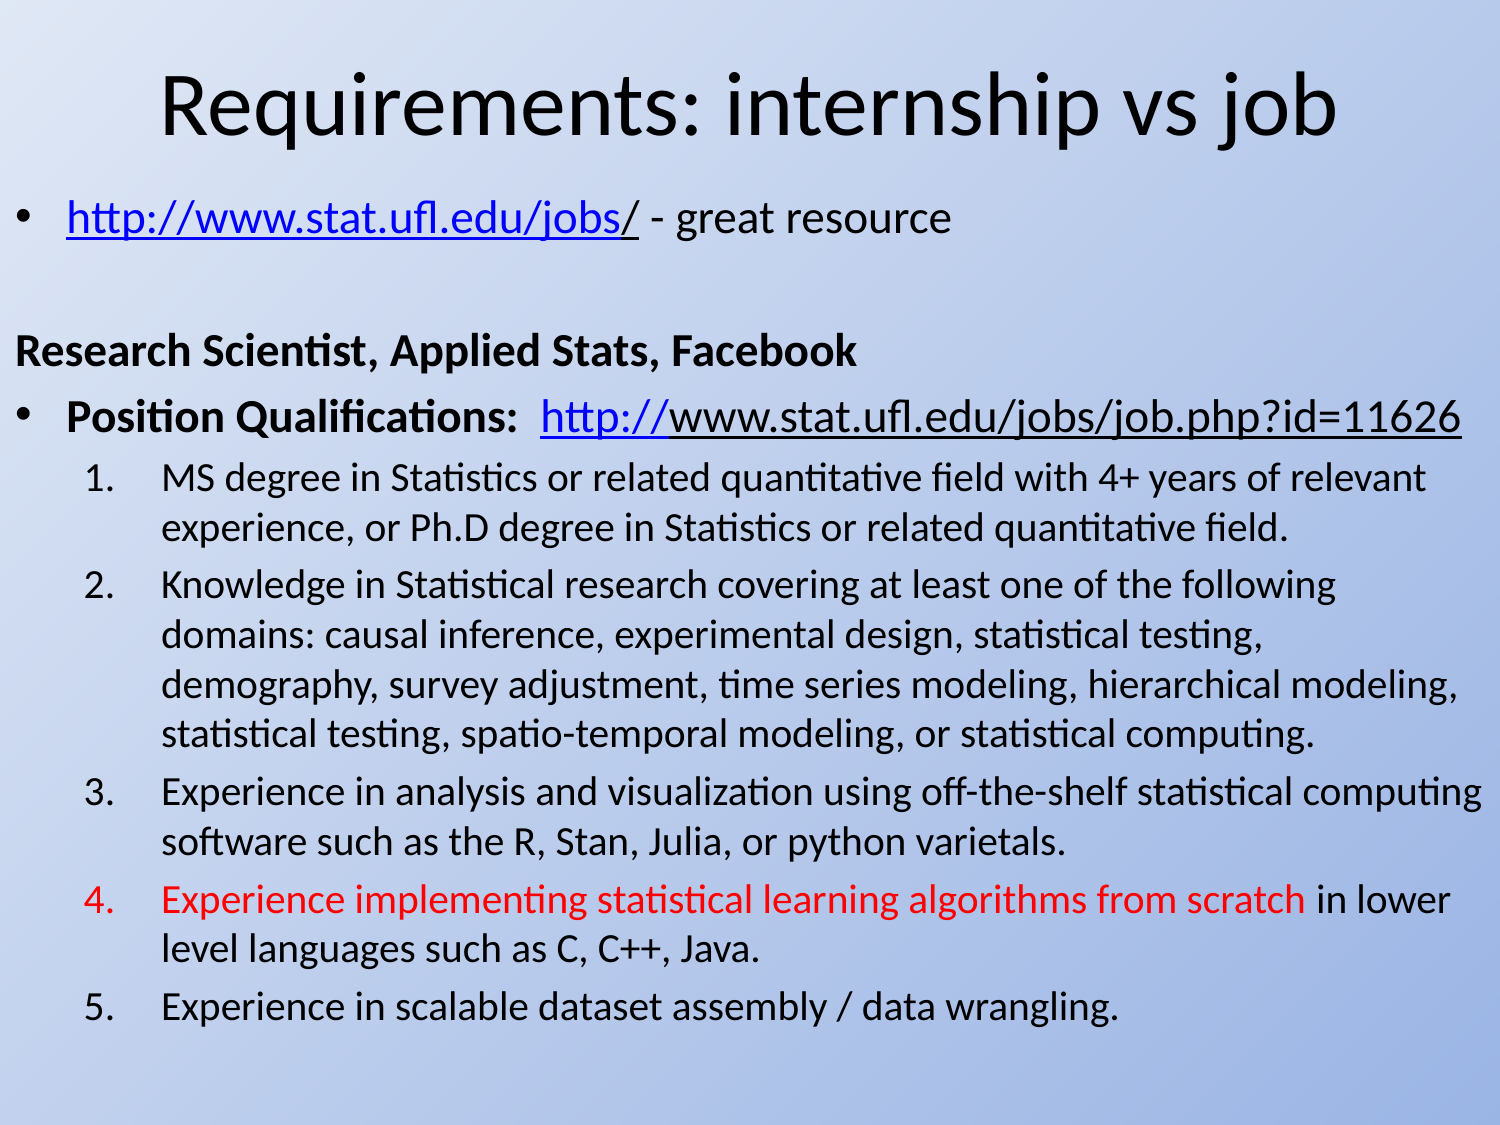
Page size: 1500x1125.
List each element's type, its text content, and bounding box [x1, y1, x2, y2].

list http://www.stat.ufl.edu/jobs/ - great resource Research Scientist, Applied Stats, Facebook Position Qualifications: http://www.stat.ufl.edu/jobs/job.php?id=11626 MS degree in Statistics or related quantitative field with 4+ years of relevant experience, or Ph.D degree in Statistics or related quantitative field. Knowledge in Statistical research covering at least one of the following domains: causal inference, experimental design, statistical testing, demography, survey adjustment, time series modeling, hierarchical modeling, statistical testing, spatio-temporal modeling, or statistical computing. Experience in analysis and visualization using off-the-shelf statistical computing software such as the R, Stan, Julia, or python varietals. Experience implementing statistical learning algorithms from scratch in lower level languages such as C, C++, Java. Experience in scalable dataset assembly / data wrangling. [0, 112, 1500, 1125]
title Requirements: internship vs job [75, 4, 1425, 112]
